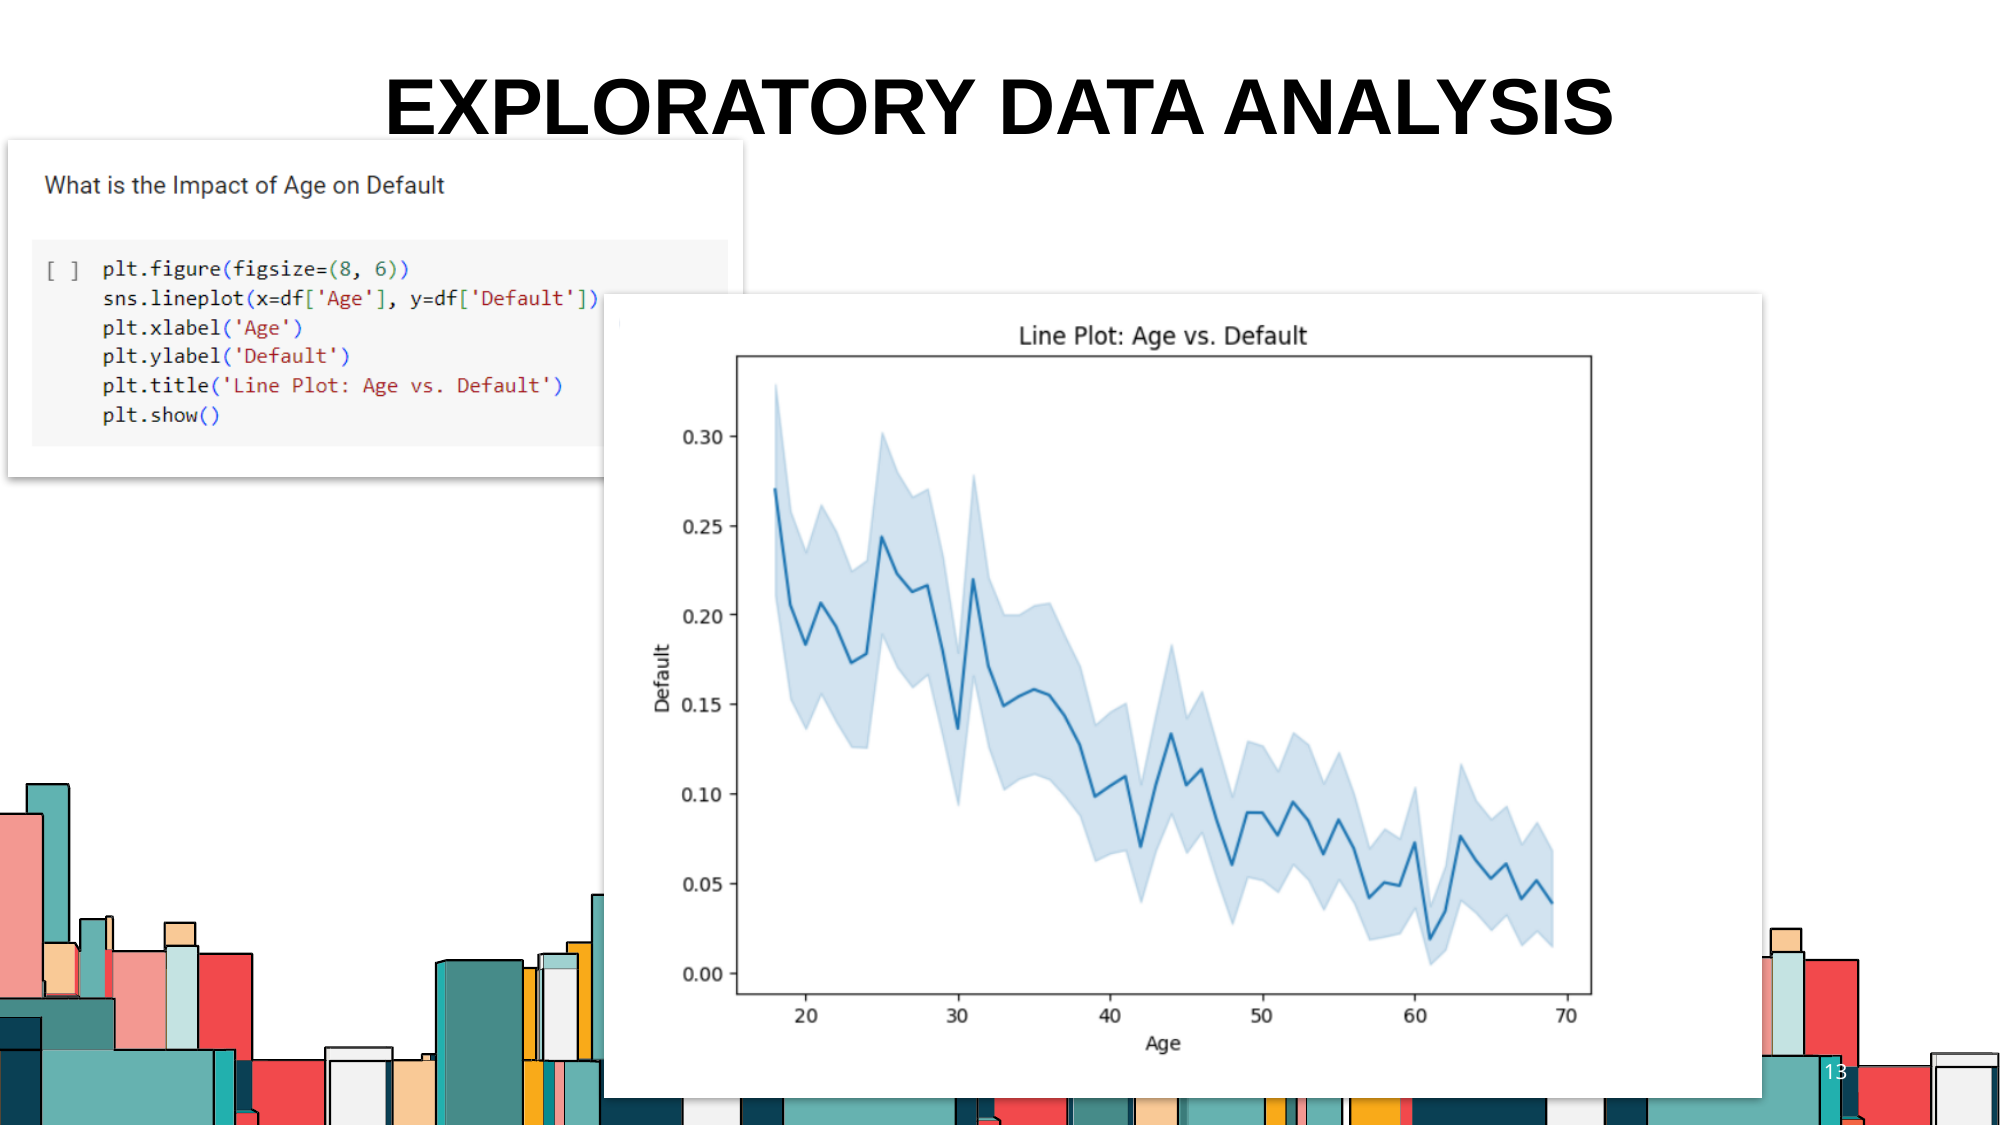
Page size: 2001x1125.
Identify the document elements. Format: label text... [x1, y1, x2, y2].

picture [22, 154, 1749, 1084]
title EXPLORATORY DATA ANALYSIS [153, 0, 1847, 218]
slide_number ‹#› [1764, 1042, 1863, 1103]
